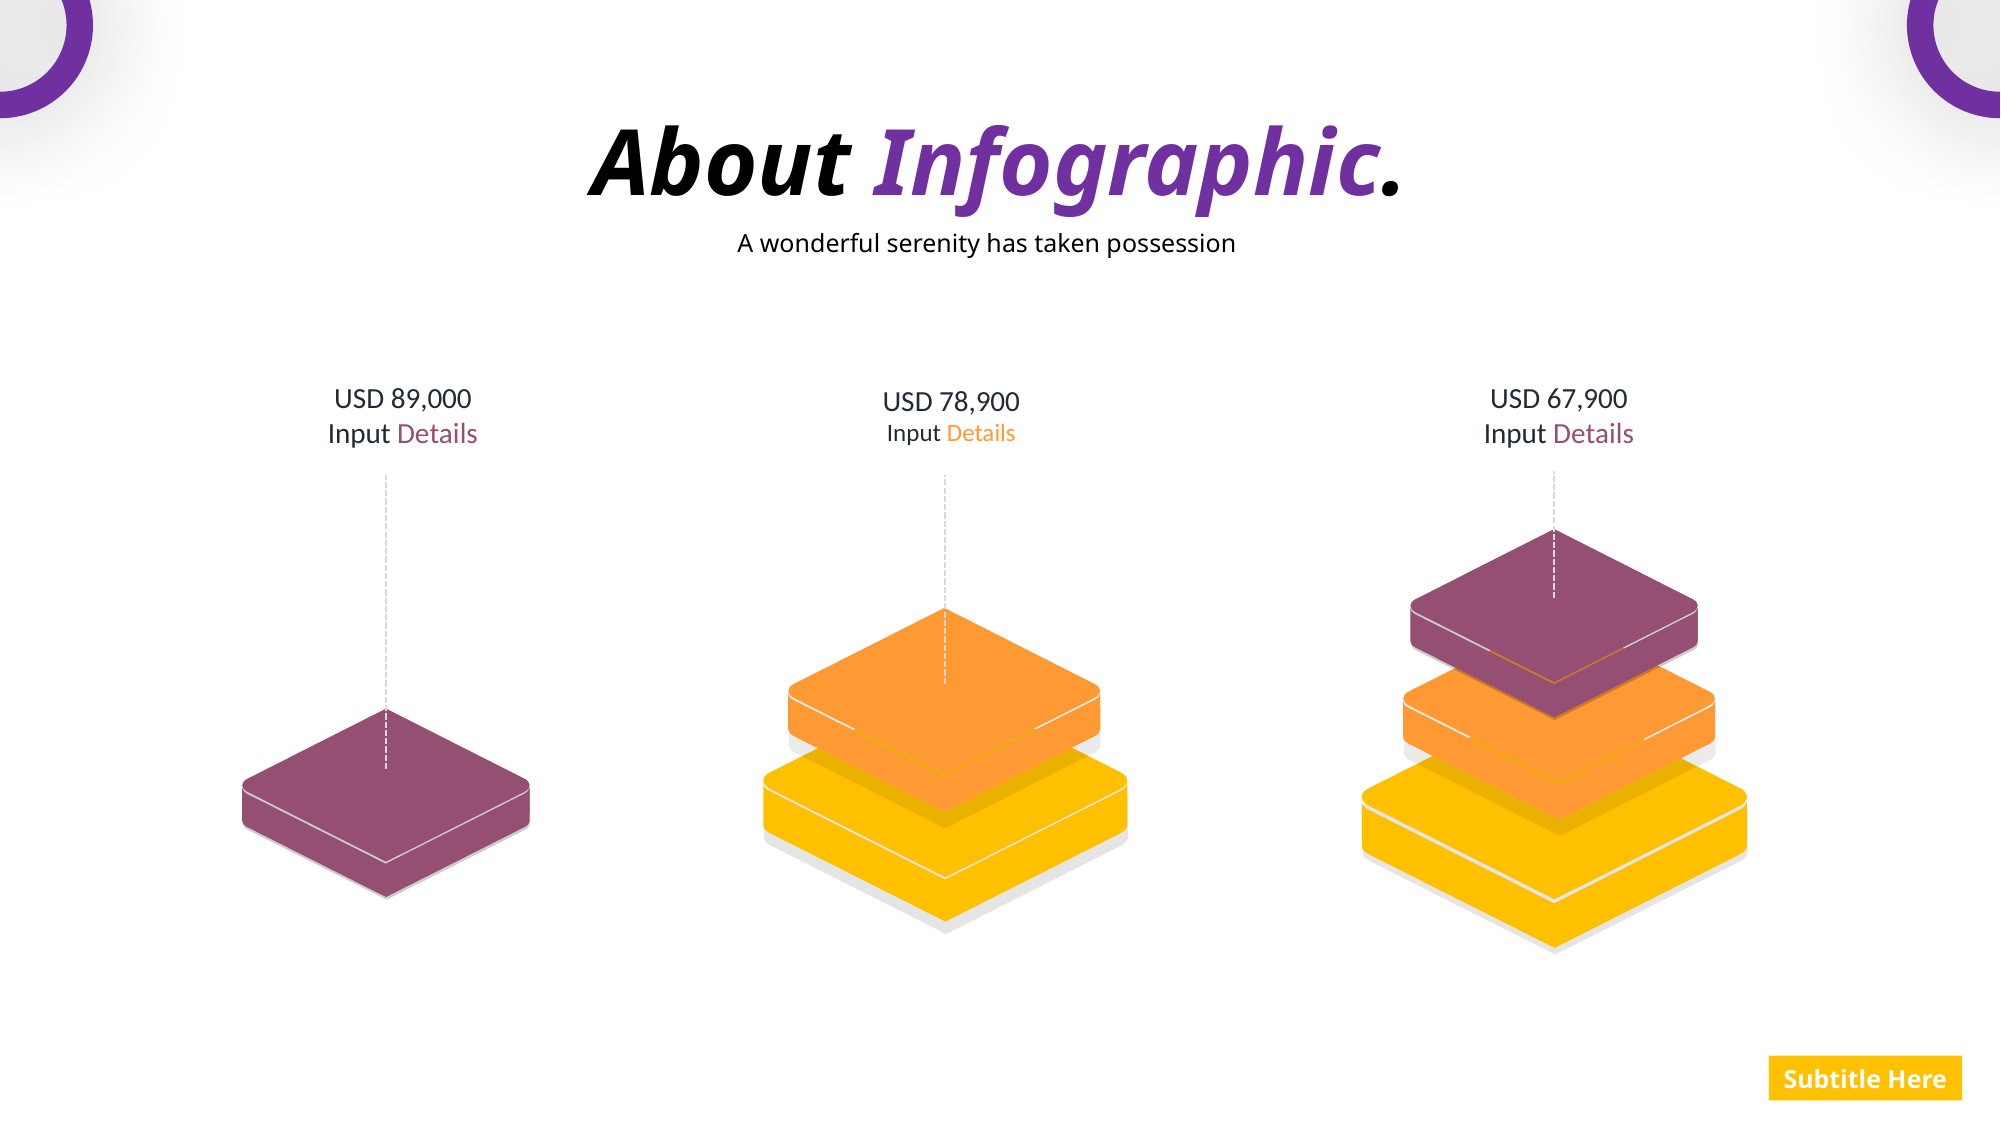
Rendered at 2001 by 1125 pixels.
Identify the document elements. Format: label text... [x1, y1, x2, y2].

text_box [242, 708, 531, 900]
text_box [1410, 529, 1699, 721]
text_box [0, 0, 95, 120]
text_box USD 89,000 Input Details [312, 371, 493, 457]
text_box USD 67,900 Input Details [1468, 371, 1649, 457]
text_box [1361, 694, 1748, 955]
text_box Subtitle Here [1768, 1055, 1963, 1101]
text_box A wonderful serenity has taken possession [655, 204, 1319, 265]
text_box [788, 607, 1101, 829]
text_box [1403, 615, 1716, 836]
text_box USD 78,900 Input Details [867, 374, 1036, 455]
text_box [1905, 0, 2000, 120]
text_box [763, 683, 1128, 934]
text_box About Infographic. [355, 96, 1645, 221]
